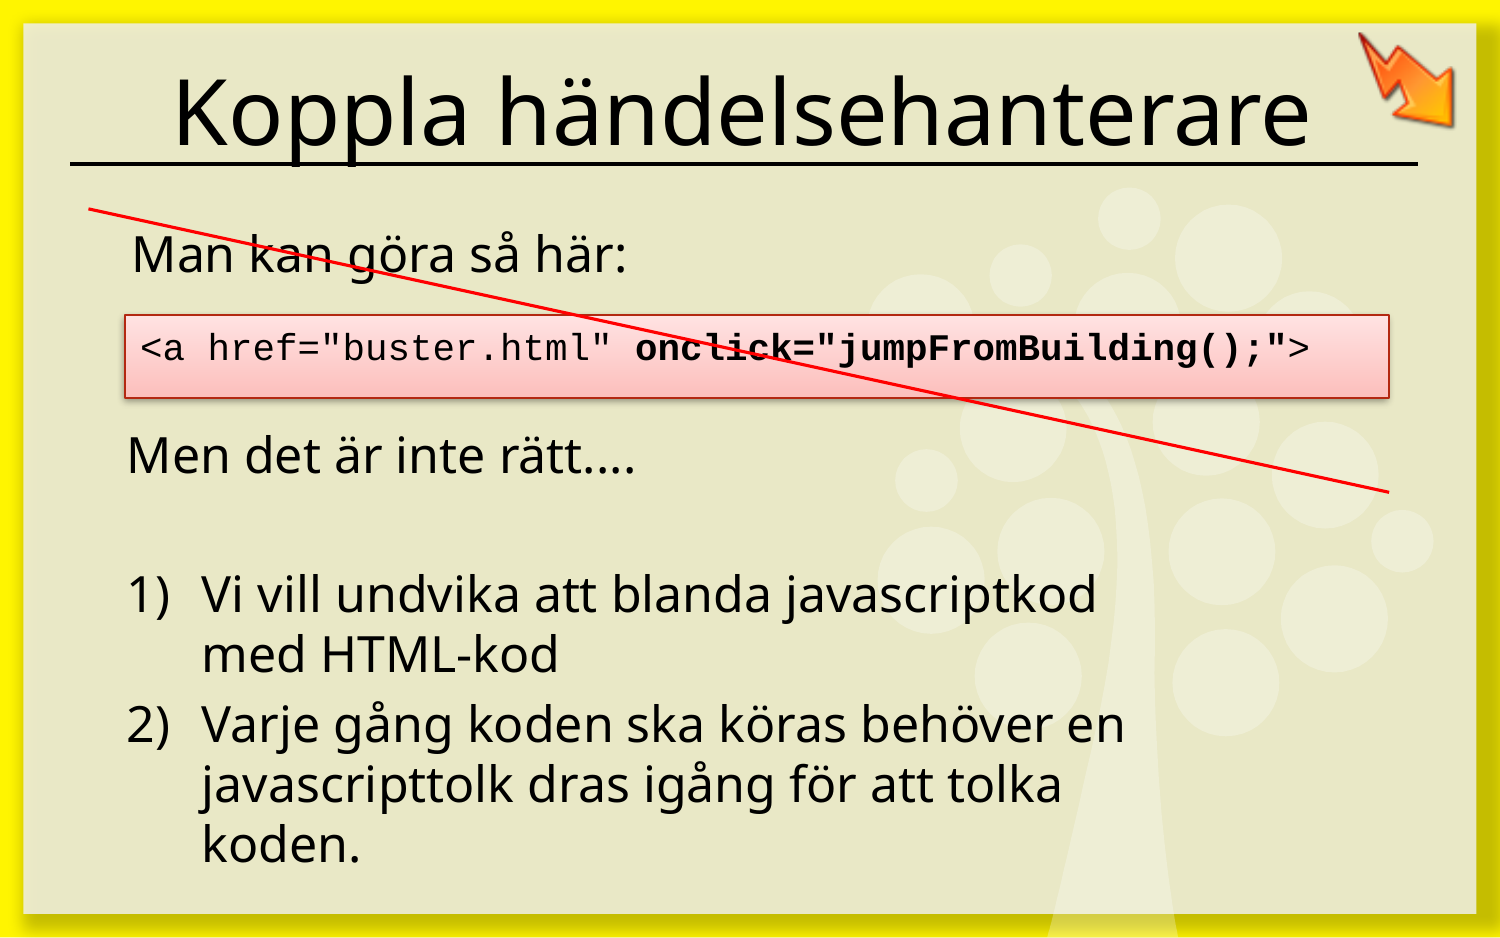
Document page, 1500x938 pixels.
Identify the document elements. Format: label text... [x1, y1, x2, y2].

title Koppla händelsehanterare [105, 46, 1381, 174]
picture [1357, 31, 1459, 134]
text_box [88, 208, 1390, 493]
